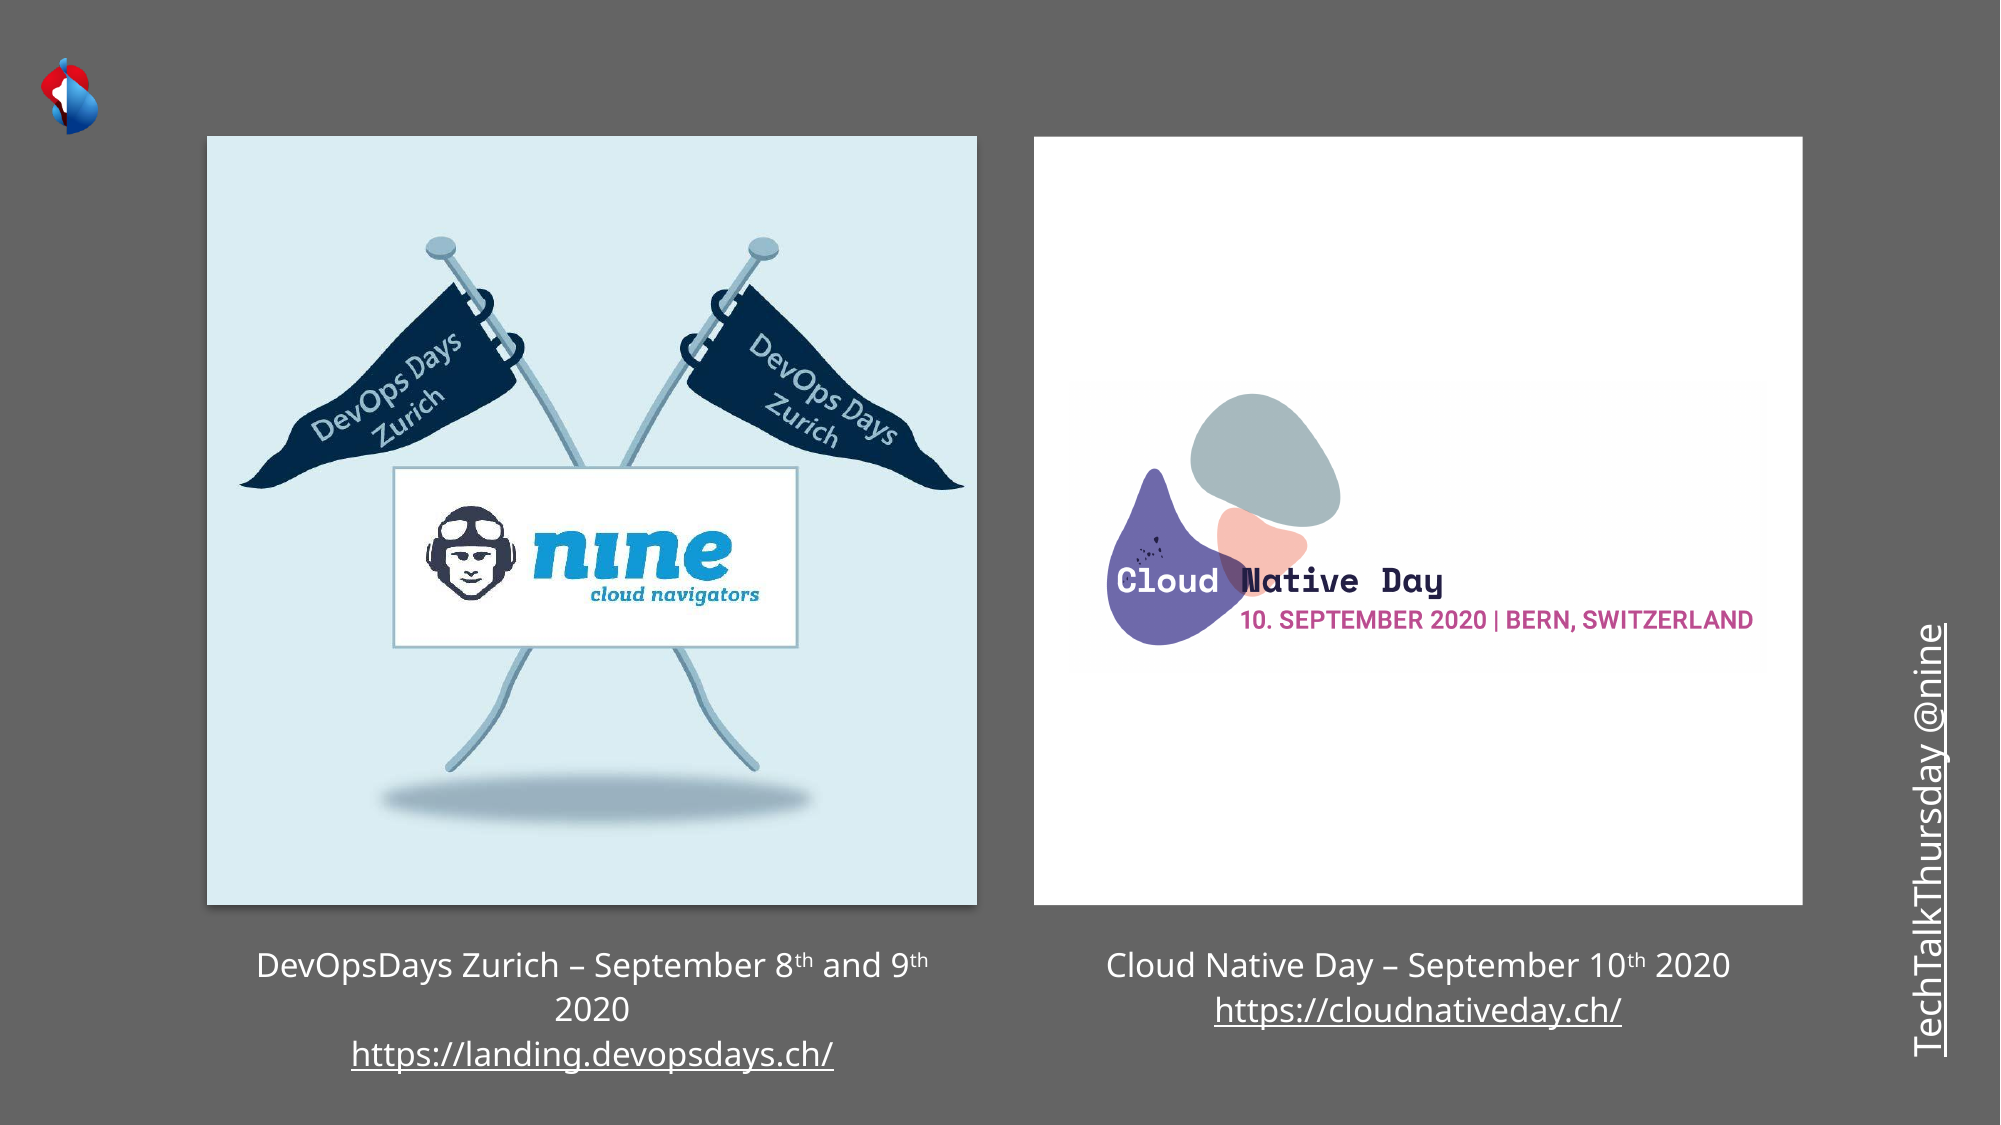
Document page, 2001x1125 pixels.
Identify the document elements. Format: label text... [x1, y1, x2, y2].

picture [207, 136, 977, 906]
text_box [1034, 136, 1803, 906]
text_box DevOpsDays Zurich – September 8th and 9th 2020 https://landing.devopsdays.ch/ [220, 940, 965, 1035]
text_box TechTalkThursday @nine [1896, 608, 1962, 1072]
text_box Cloud Native Day – September 10th 2020 https://cloudnativeday.ch/ [1046, 940, 1791, 1035]
picture [41, 58, 98, 135]
text_box [196, 231, 1544, 941]
